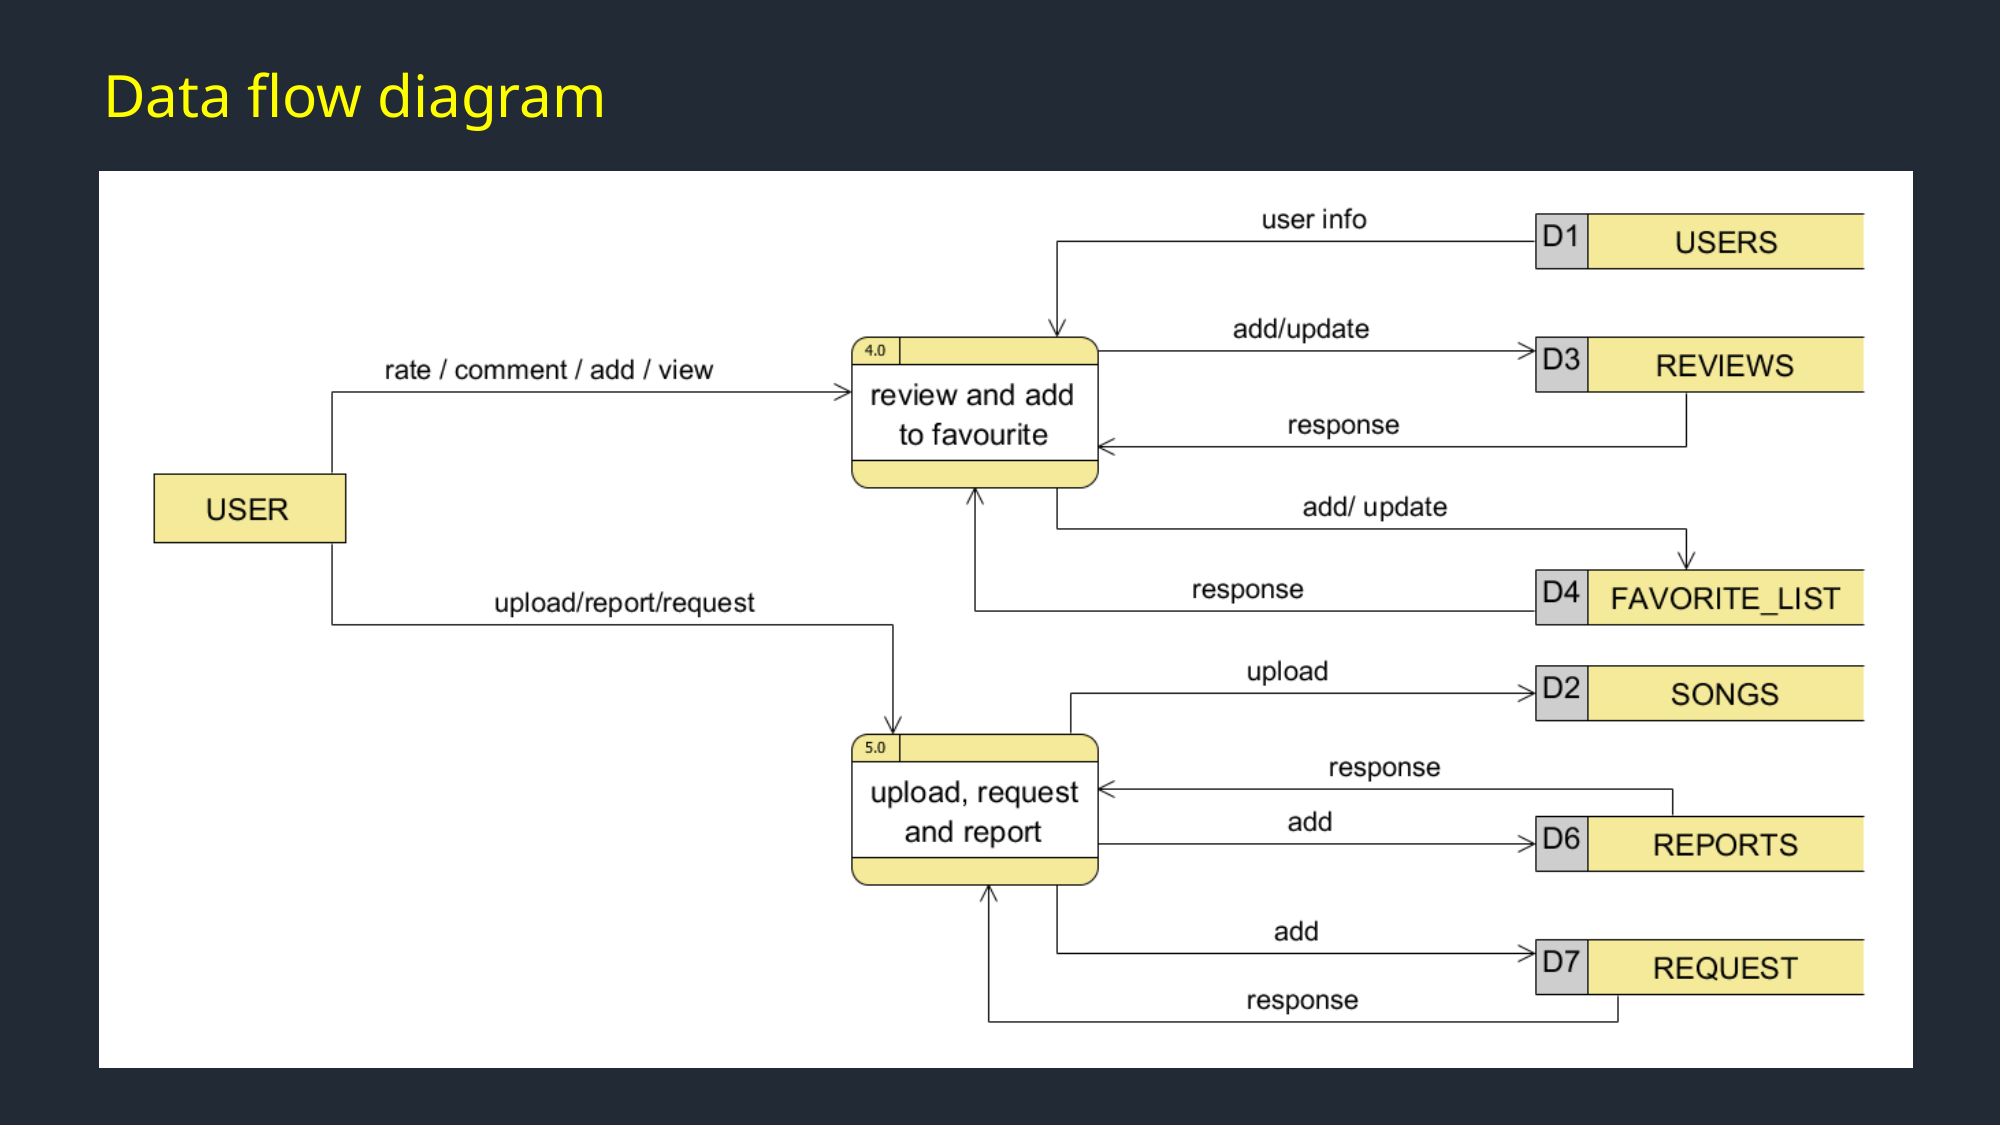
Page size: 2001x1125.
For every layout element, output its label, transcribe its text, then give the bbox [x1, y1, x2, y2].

picture [99, 171, 1913, 1068]
text_box Data flow diagram [88, 52, 664, 137]
